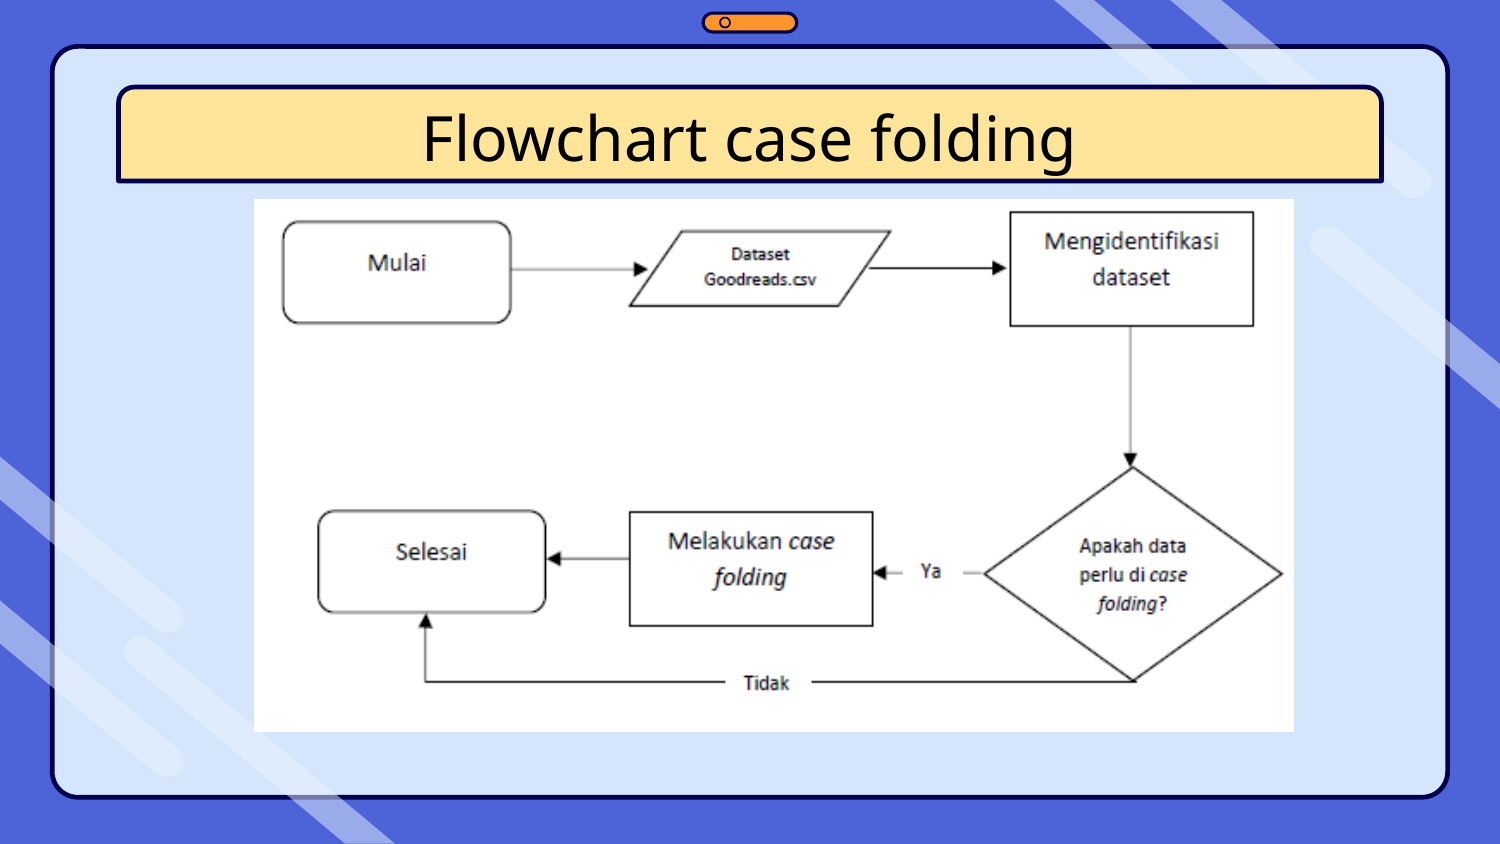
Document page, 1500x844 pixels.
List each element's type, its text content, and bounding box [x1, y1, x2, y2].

picture [253, 198, 1294, 732]
text_box Flowchart case folding [118, 87, 1382, 182]
